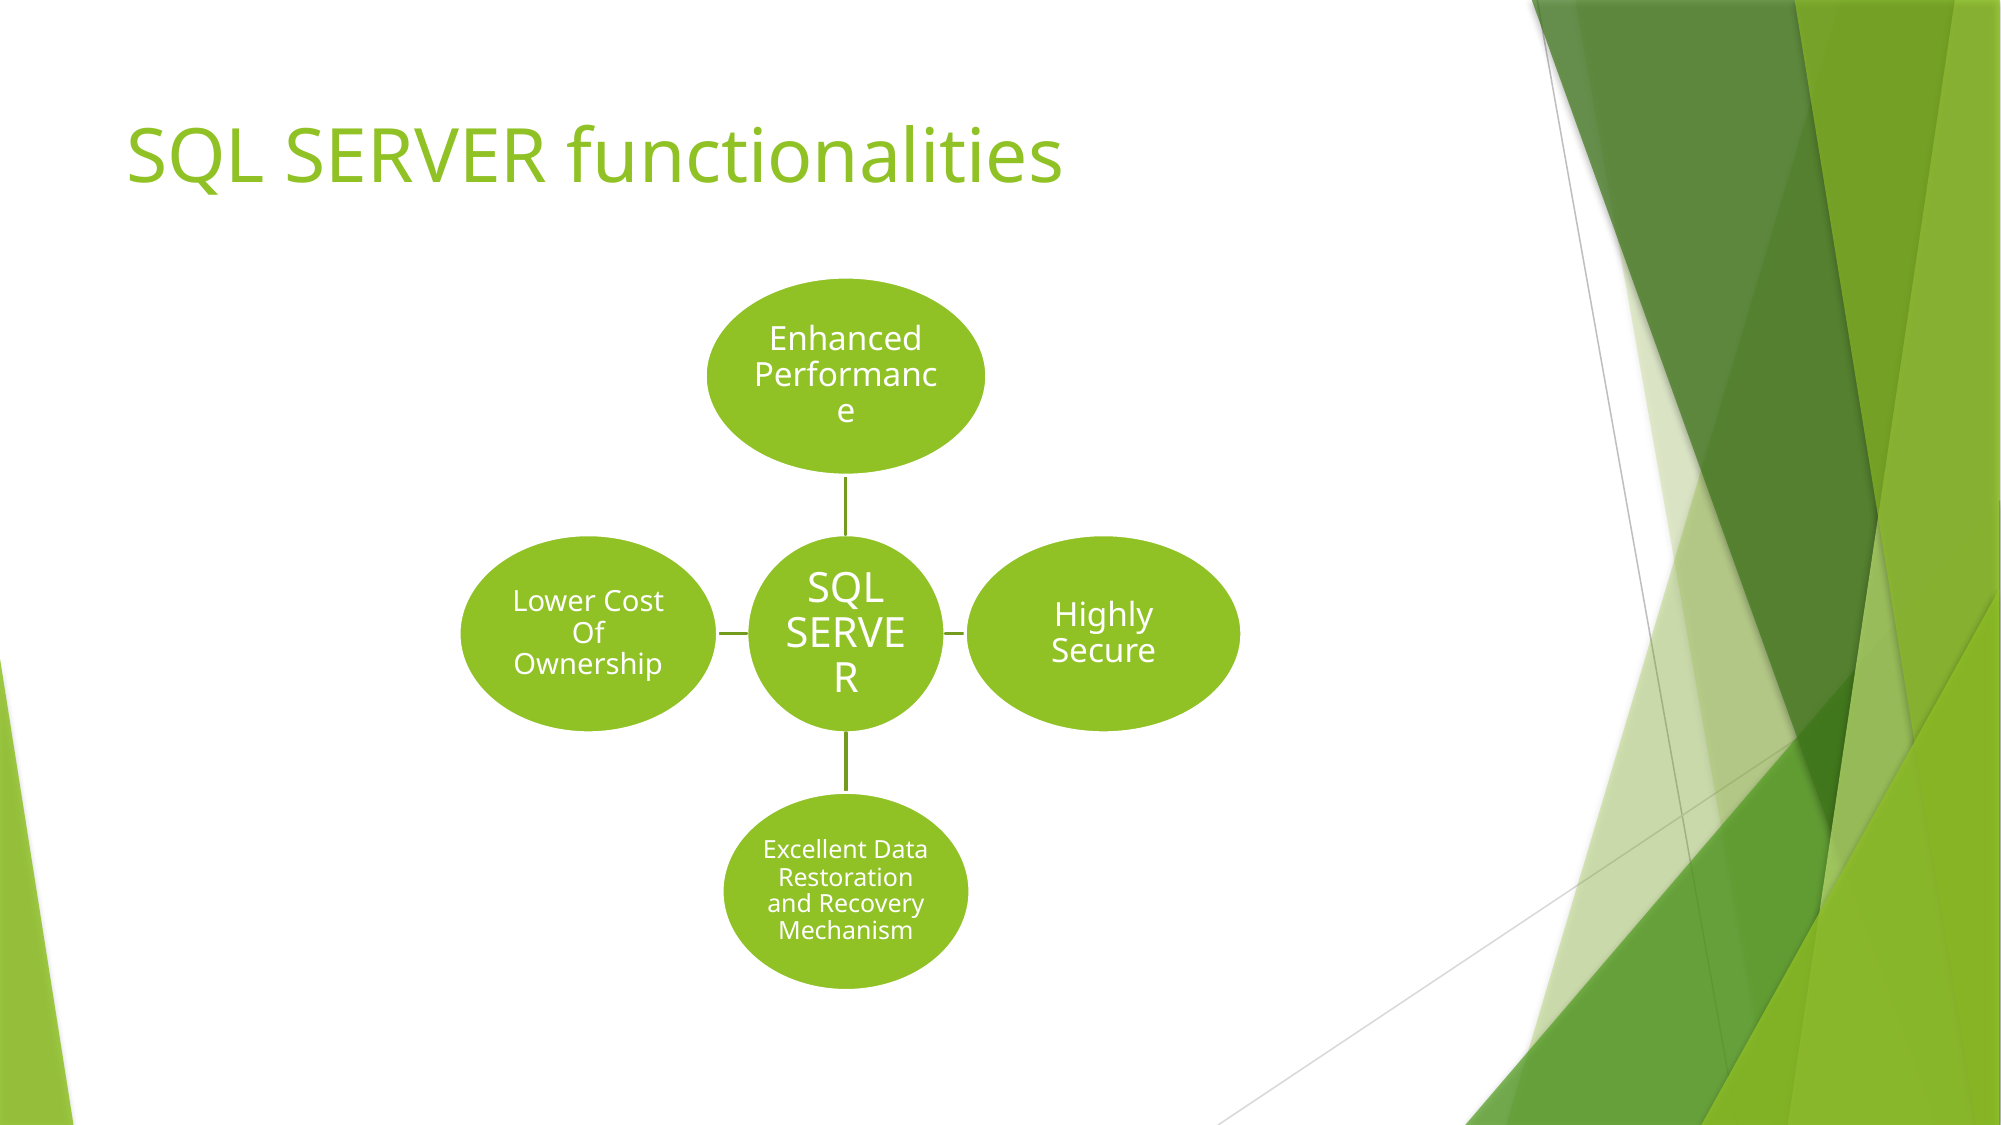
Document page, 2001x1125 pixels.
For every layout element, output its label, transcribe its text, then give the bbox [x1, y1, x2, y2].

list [110, 275, 1591, 992]
title SQL SERVER functionalities [111, 99, 1522, 275]
